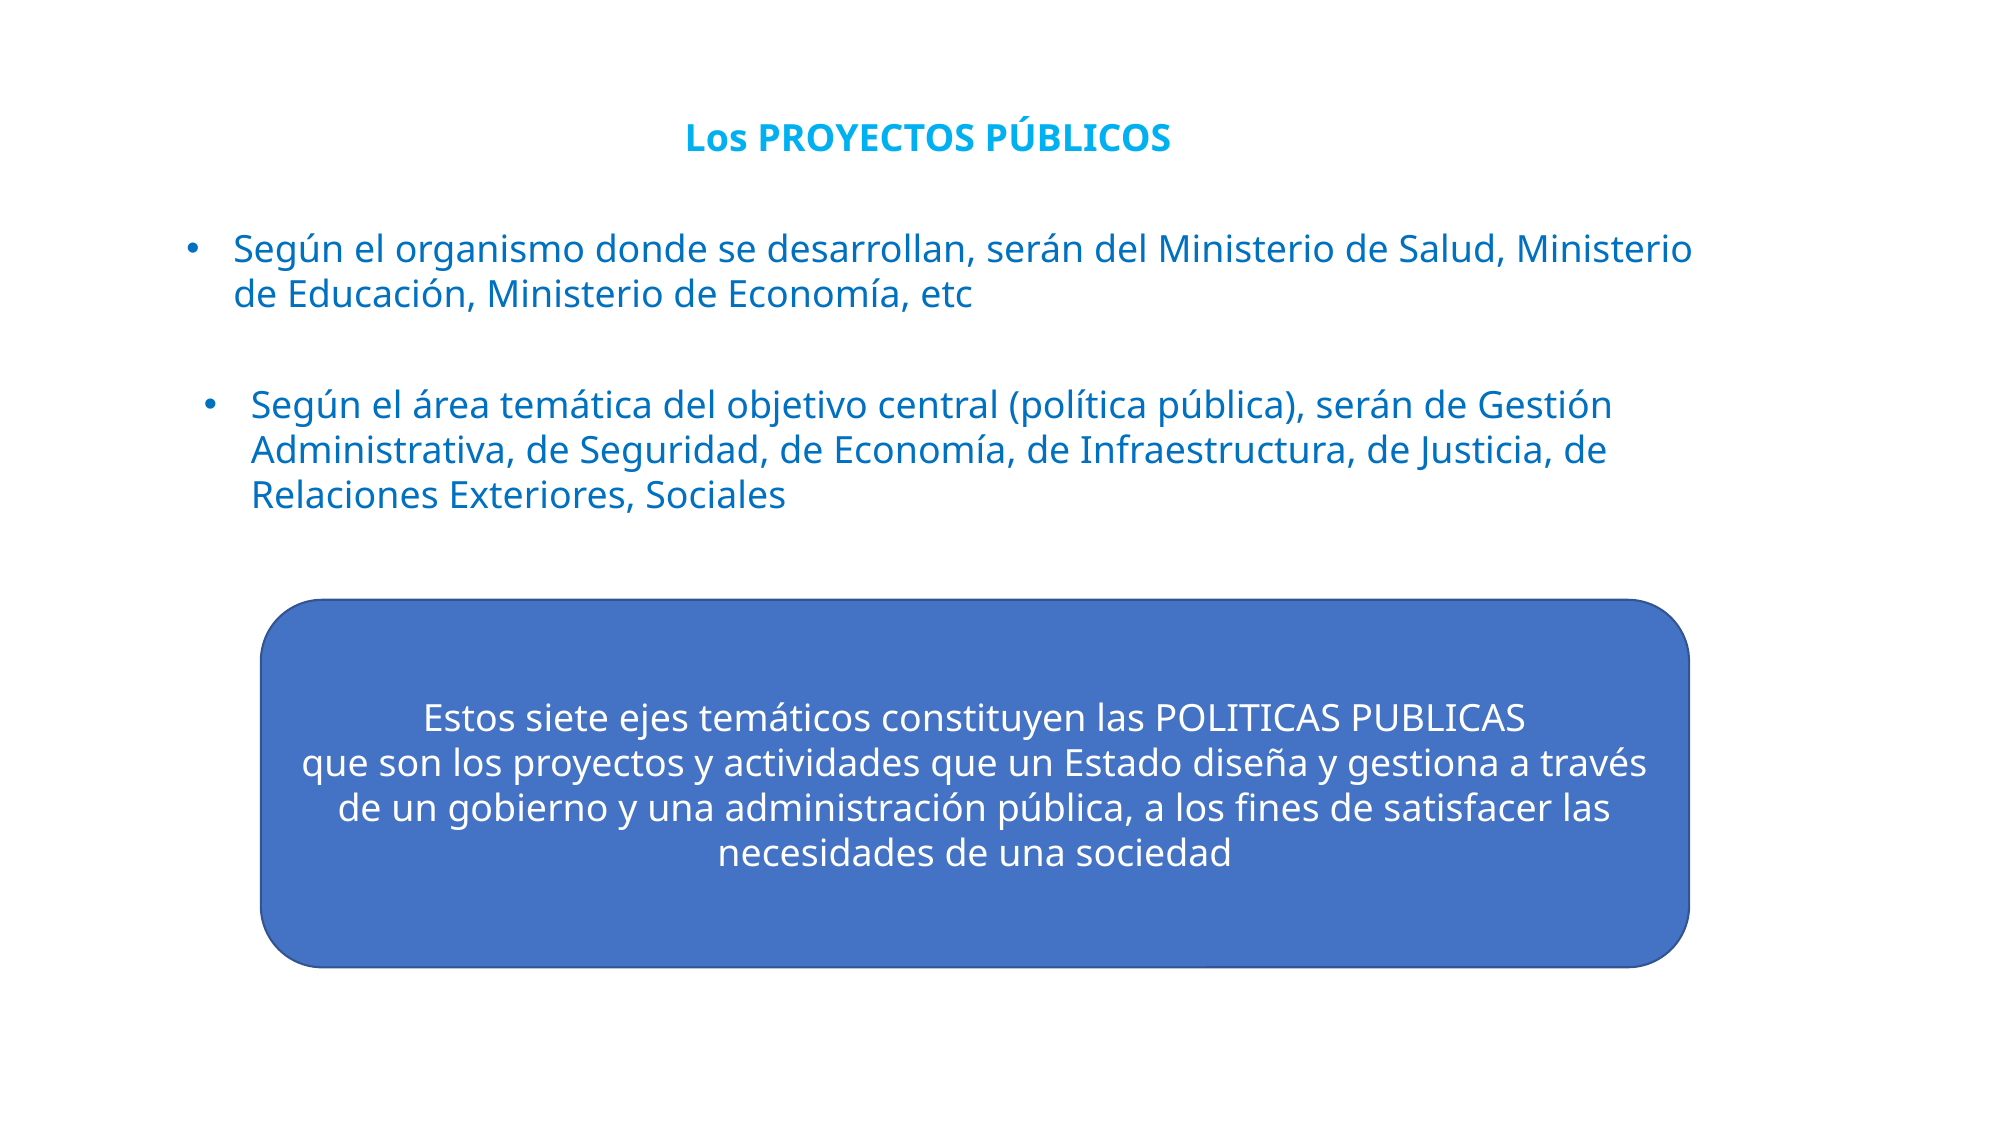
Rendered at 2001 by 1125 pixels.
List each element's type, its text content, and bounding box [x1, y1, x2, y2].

text_box Según el área temática del objetivo central (política pública), serán de Gestión Administrativa, de Seguridad, de Economía, de Infraestructura, de Justicia, de Relaciones Exteriores, Sociales [189, 373, 1707, 524]
text_box Estos siete ejes temáticos constituyen las POLITICAS PUBLICAS que son los proyectos y actividades que un Estado diseña y gestiona a través de un gobierno y una administración pública, a los fines de satisfacer las necesidades de una sociedad [259, 598, 1691, 969]
text_box Según el organismo donde se desarrollan, serán del Ministerio de Salud, Ministerio de Educación, Ministerio de Economía, etc [171, 217, 1729, 322]
text_box Los PROYECTOS PÚBLICOS [669, 106, 1187, 166]
